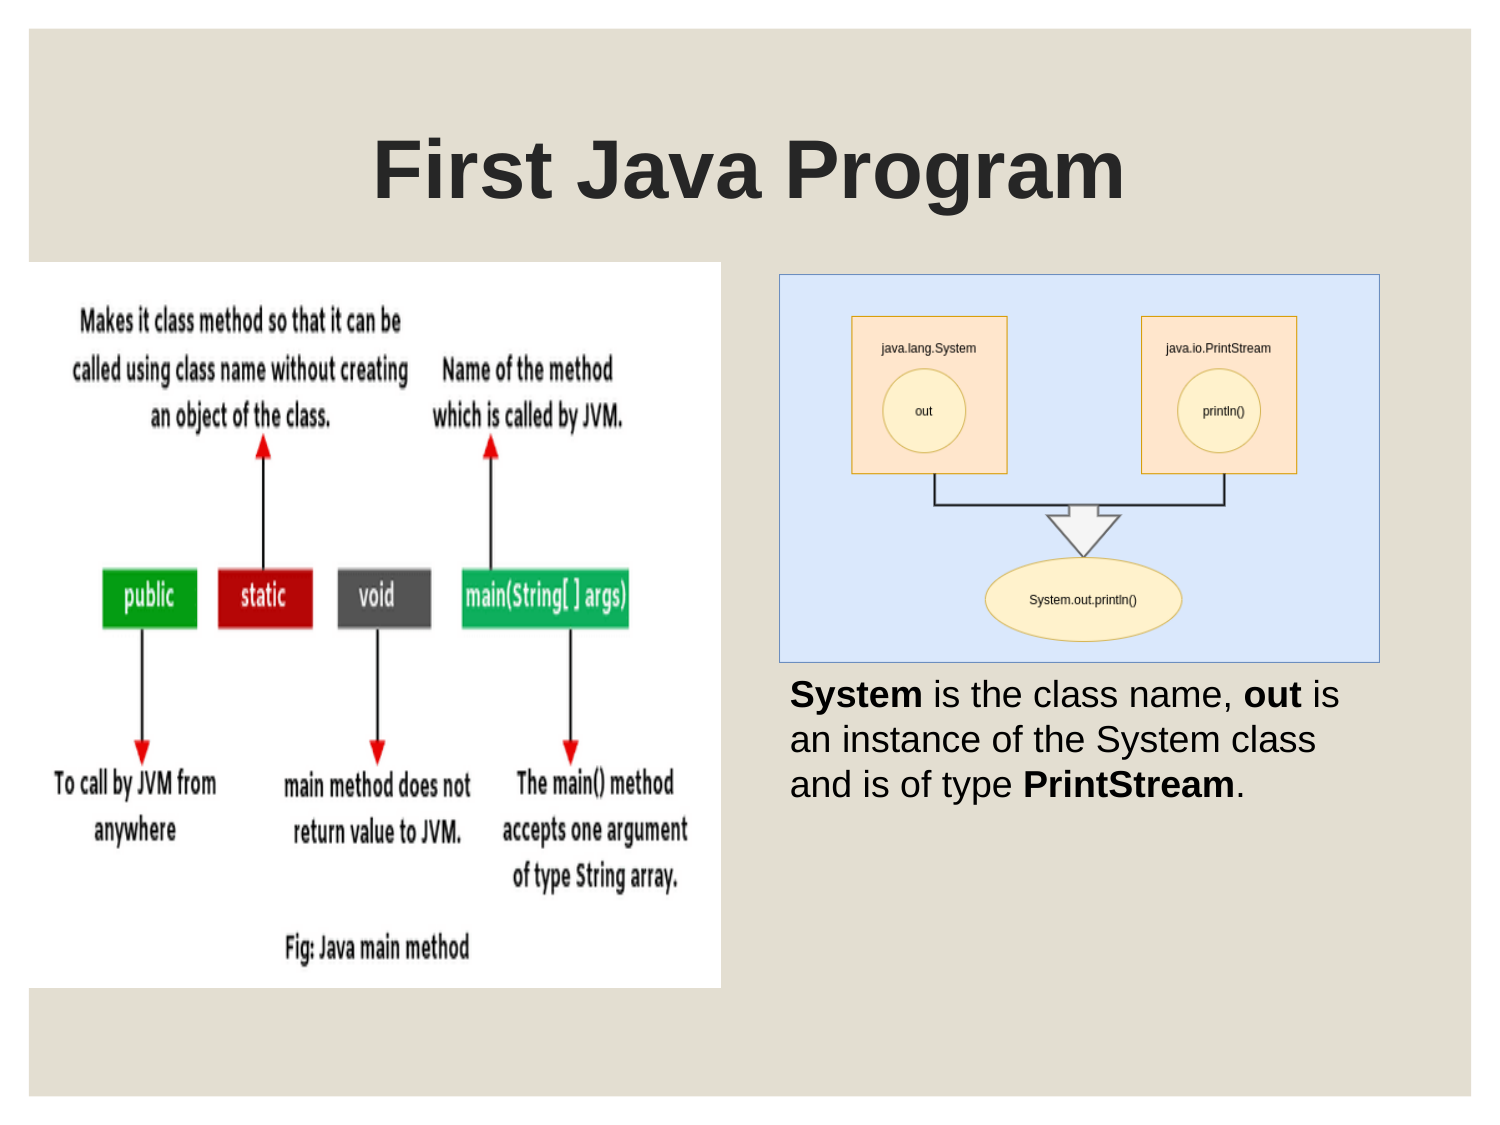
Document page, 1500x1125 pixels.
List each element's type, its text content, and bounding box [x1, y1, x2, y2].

title First Java Program [120, 105, 1380, 238]
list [24, 262, 721, 988]
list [779, 274, 1381, 663]
text_box System is the class name, out is an instance of the System class and is of type PrintStream. [774, 665, 1363, 860]
